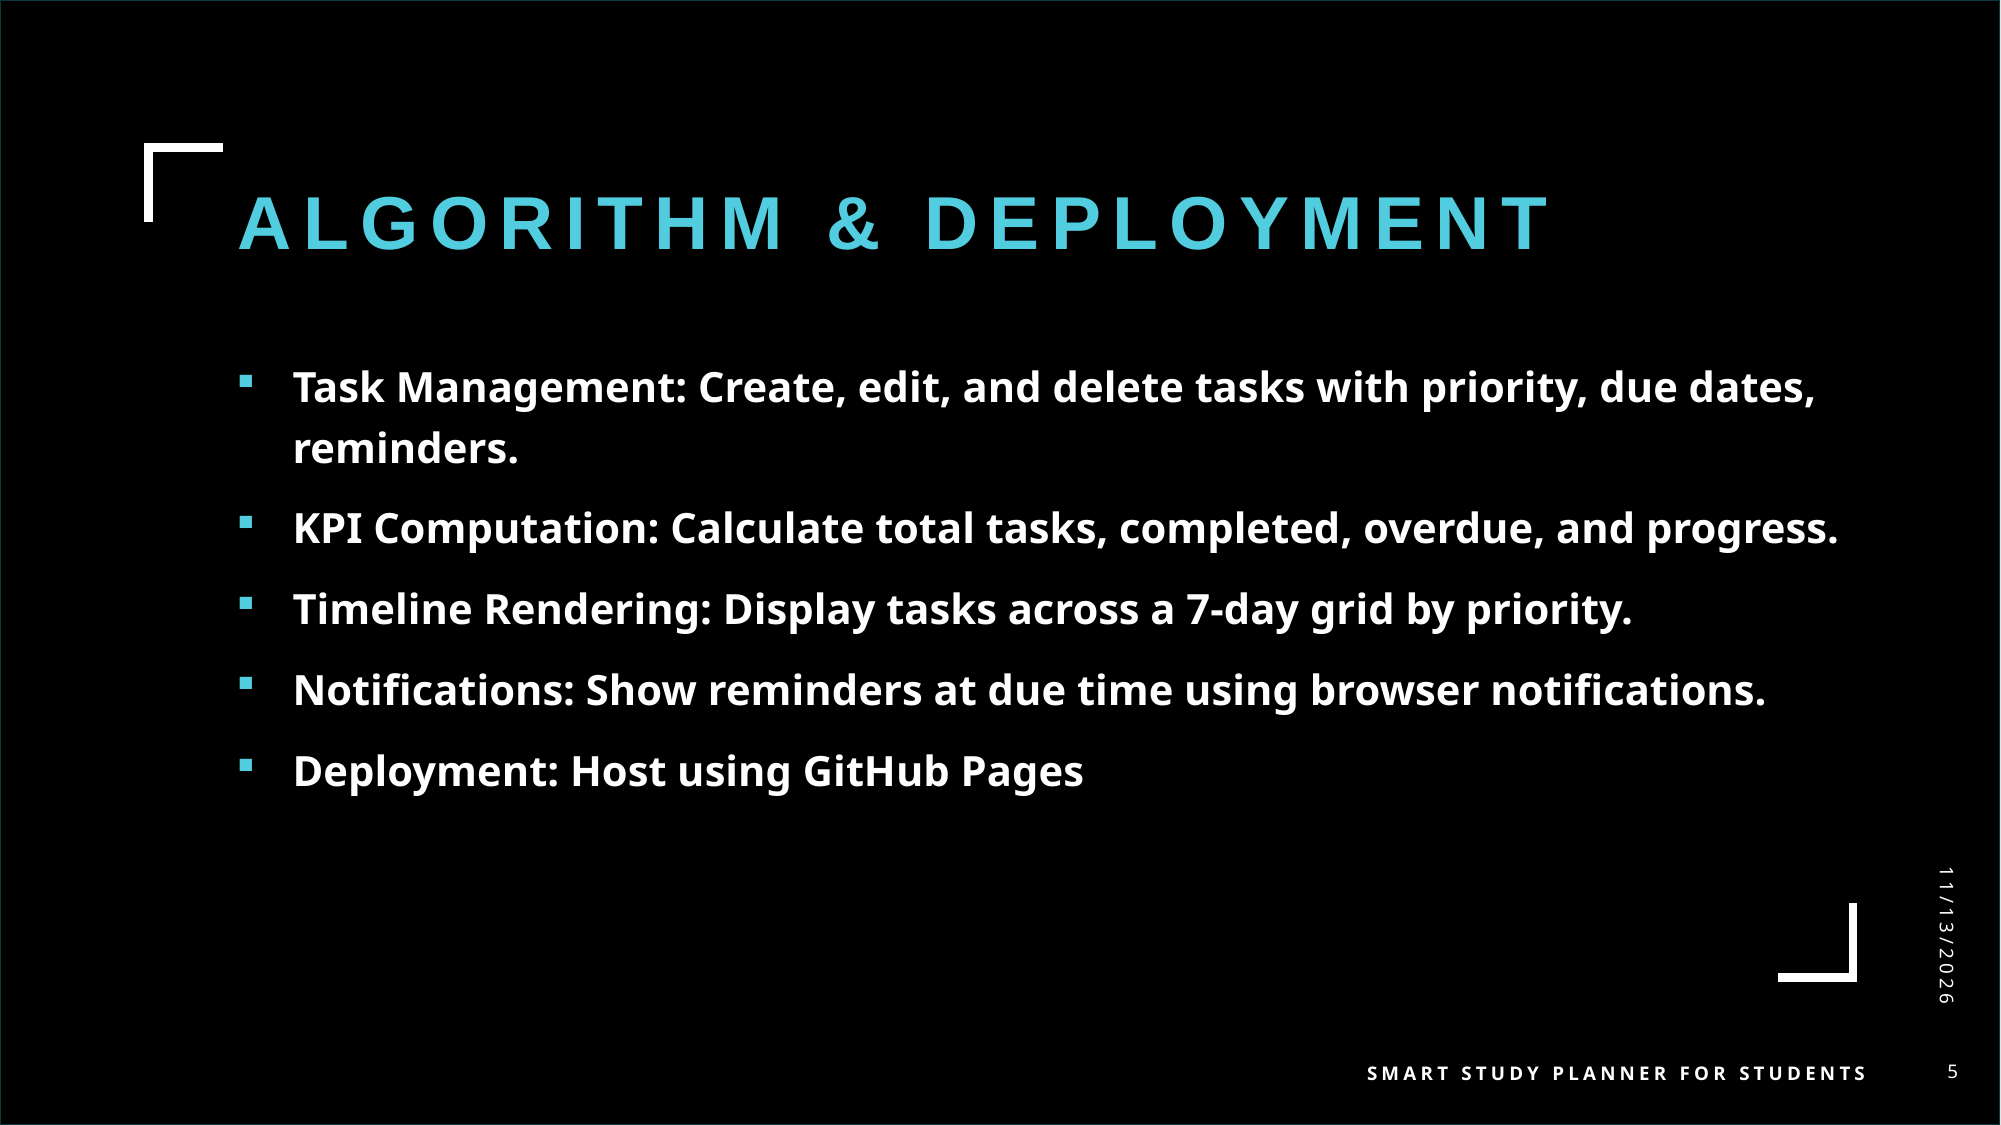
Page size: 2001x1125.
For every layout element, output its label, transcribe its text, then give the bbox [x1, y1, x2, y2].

title Algorithm & Deployment [222, 162, 1668, 273]
slide_number 5 [1879, 1042, 1974, 1103]
footer Smart Study Planner for Students [1341, 1042, 1879, 1103]
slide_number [1915, 569, 1976, 1020]
subtitle Task Management: Create, edit, and delete tasks with priority, due dates, reminders. KPI Computation: Calculate total tasks, completed, overdue, and progress. Timeline Rendering: Display tasks across a 7-day grid by priority. Notifications: Show reminders at due time using browser notifications. Deployment: Host using GitHub Pages [221, 343, 1880, 933]
